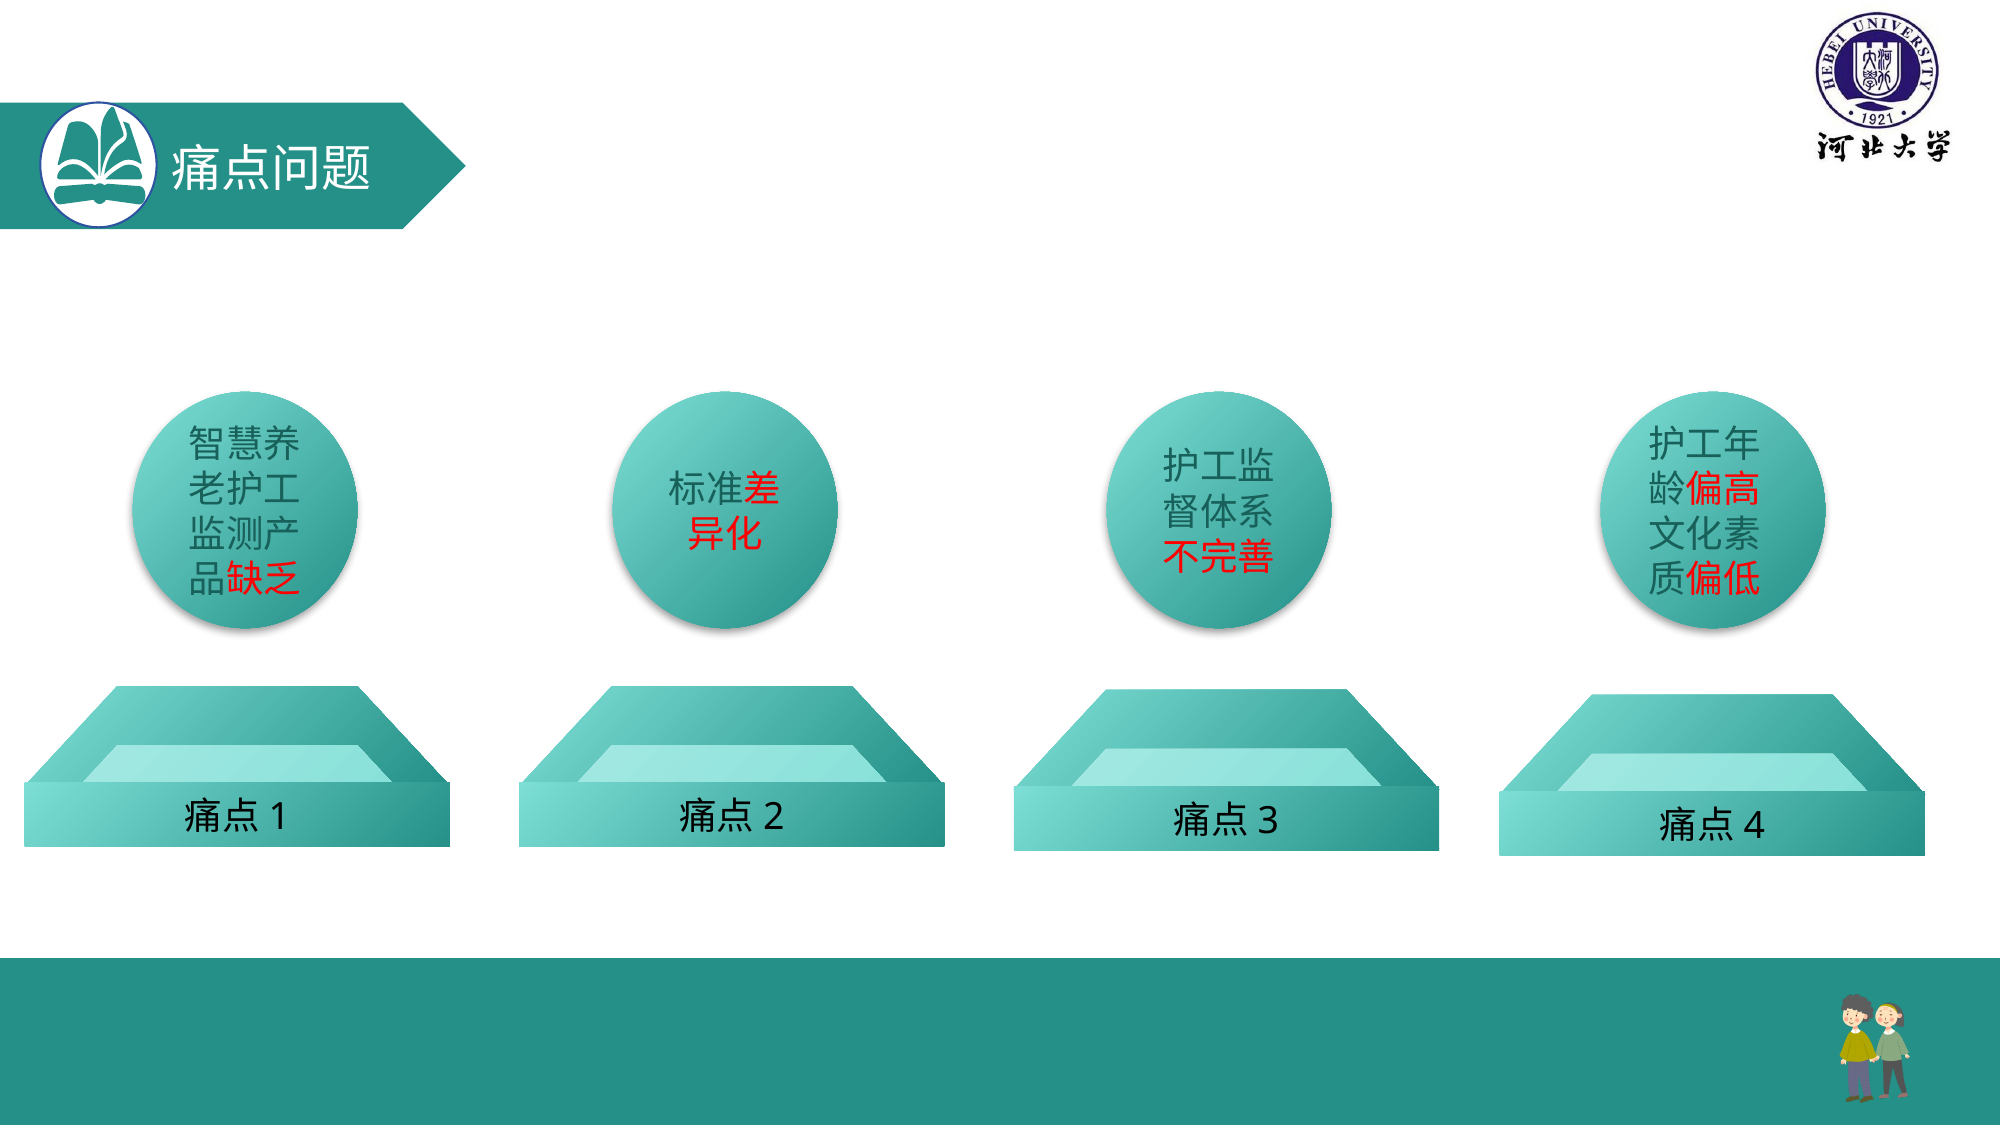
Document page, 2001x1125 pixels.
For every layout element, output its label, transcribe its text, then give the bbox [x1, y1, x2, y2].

picture [1805, 978, 1938, 1115]
picture [1789, 0, 1969, 165]
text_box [1499, 694, 1926, 856]
text_box 标准差异化 [611, 390, 839, 630]
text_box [53, 106, 146, 205]
text_box [0, 957, 2000, 1125]
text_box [1013, 689, 1440, 851]
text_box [518, 685, 945, 848]
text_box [24, 685, 451, 848]
text_box 痛点问题 [156, 128, 413, 204]
text_box 智慧养老护工监测产品缺乏 [131, 390, 359, 630]
text_box 护工监督体系不完善 [1105, 390, 1333, 630]
text_box [0, 101, 468, 231]
text_box [39, 124, 145, 229]
text_box 护工年龄偏高文化素质偏低 [1599, 390, 1827, 630]
text_box [146, 127, 156, 203]
text_box [76, 101, 121, 106]
